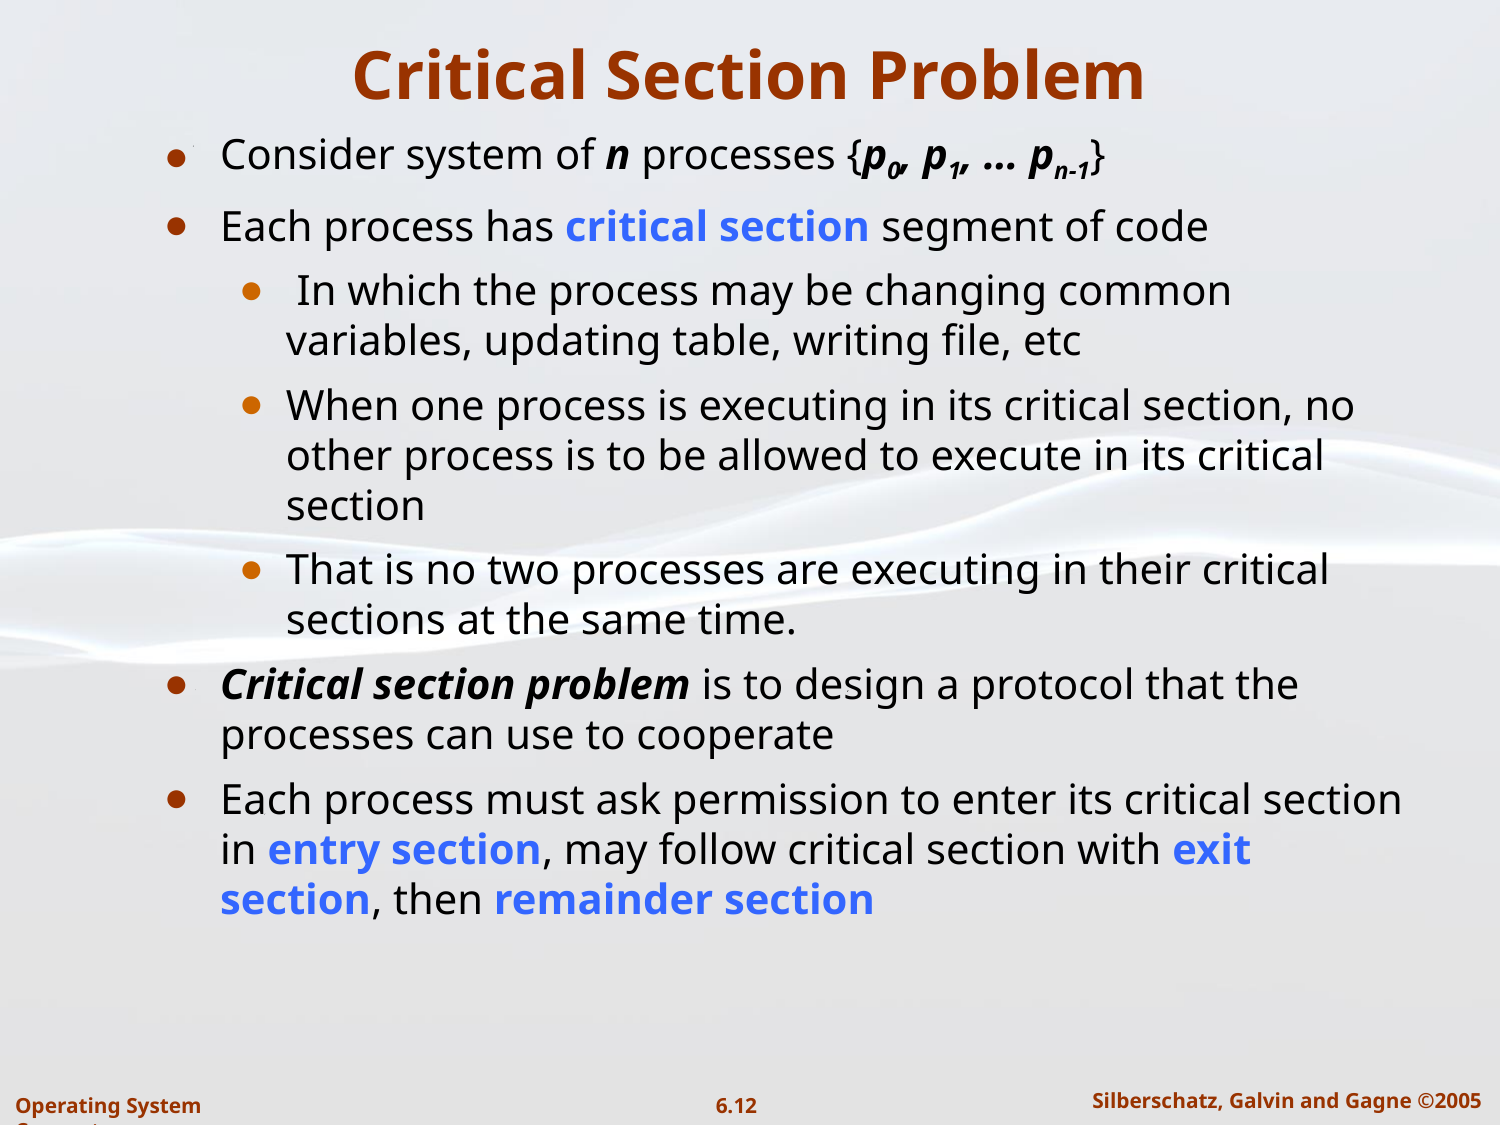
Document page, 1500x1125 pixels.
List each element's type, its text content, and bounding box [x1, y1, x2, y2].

picture [0, 0, 1500, 1125]
title Critical Section Problem [75, 25, 1425, 121]
list Consider system of n processes {p0, p1, … pn-1} Each process has critical section segment of code In which the process may be changing common variables, updating table, writing file, etc When one process is executing in its critical section, no other process is to be allowed to execute in its critical section That is no two processes are executing in their critical sections at the same time. Critical section problem is to design a protocol that the processes can use to cooperate Each process must ask permission to enter its critical section in entry section, may follow critical section with exit section, then remainder section [148, 120, 1425, 1067]
